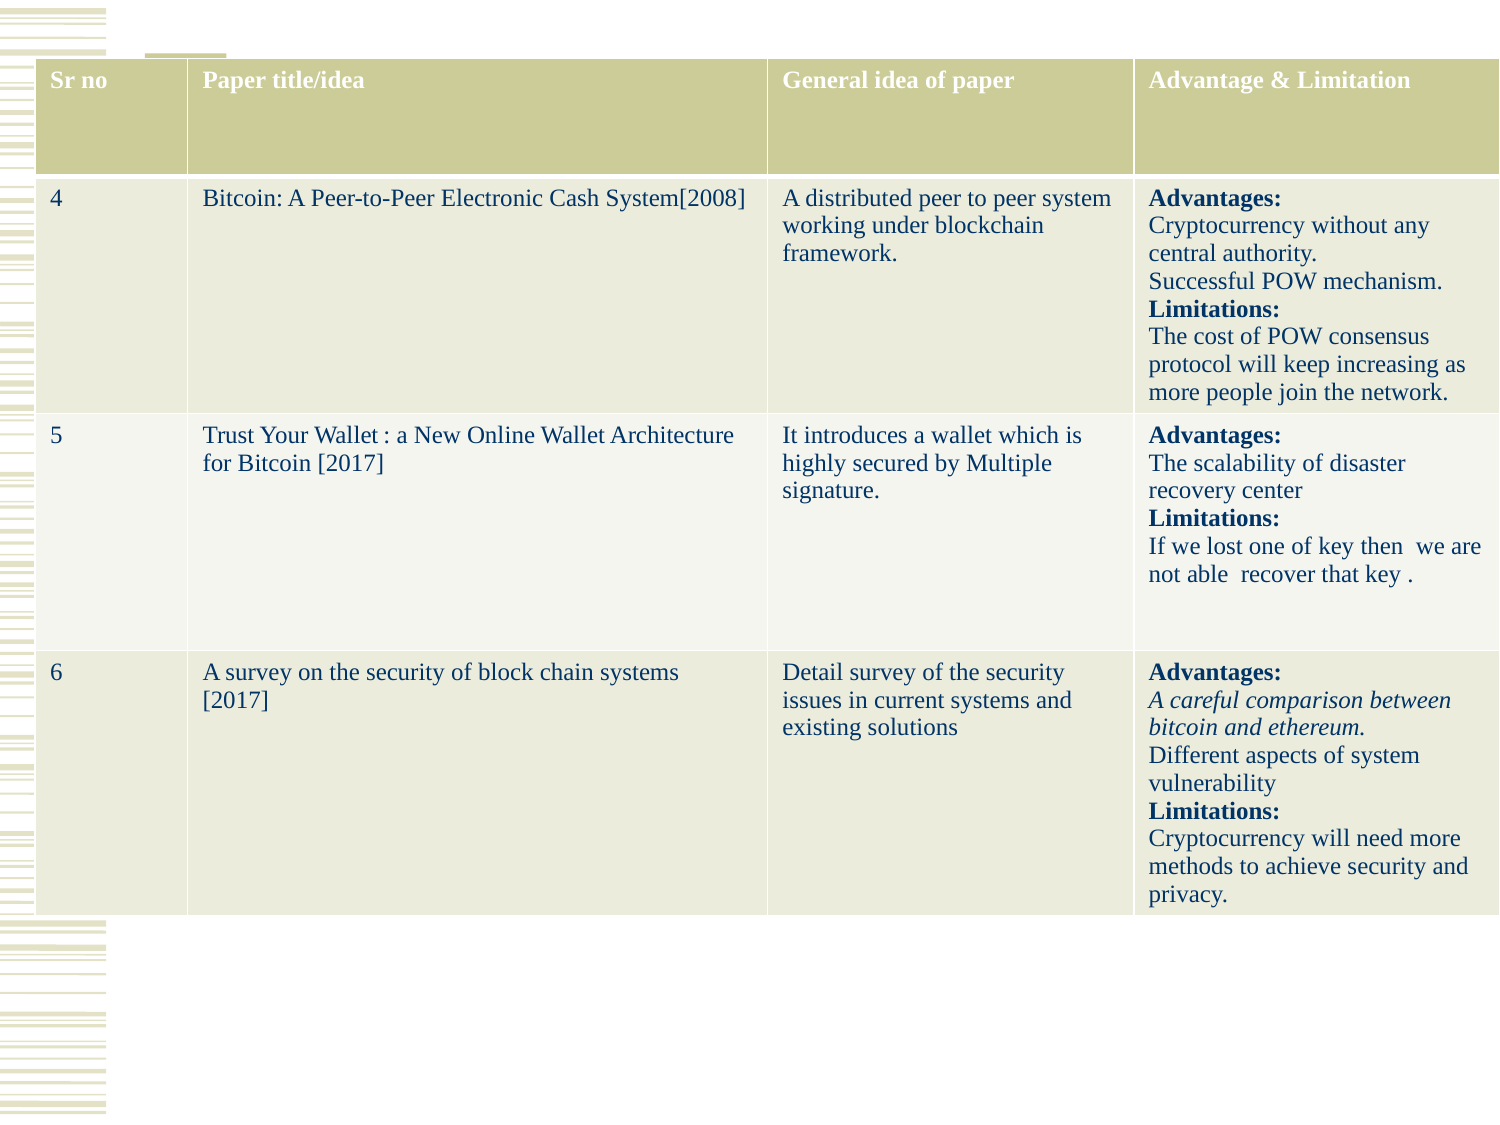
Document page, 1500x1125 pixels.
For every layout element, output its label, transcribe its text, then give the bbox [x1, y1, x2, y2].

table_cell Advantages: A careful comparison between bitcoin and ethereum. Different aspects of system vulnerability Limitations: Cryptocurrency will need more methods to achieve security and privacy. [1135, 651, 1499, 915]
table_header Paper title/idea [188, 59, 767, 174]
table_cell Trust Your Wallet : a New Online Wallet Architecture for Bitcoin [2017] [188, 414, 767, 650]
table_header Advantage & Limitation [1135, 59, 1499, 174]
table_header Sr no [36, 59, 187, 174]
table_cell 5 [36, 414, 187, 650]
table_cell 6 [36, 651, 187, 915]
table_cell Bitcoin: A Peer-to-Peer Electronic Cash System[2008] [188, 179, 767, 413]
table_cell 4 [36, 179, 187, 413]
table_header General idea of paper [768, 59, 1133, 174]
table_cell Detail survey of the security issues in current systems and existing solutions [768, 651, 1133, 915]
table_cell Advantages: Cryptocurrency without any central authority. Successful POW mechanism. Limitations: The cost of POW consensus protocol will keep increasing as more people join the network. [1135, 179, 1499, 413]
table_cell A distributed peer to peer system working under blockchain framework. [768, 179, 1133, 413]
table_cell It introduces a wallet which is highly secured by Multiple signature. [768, 414, 1133, 650]
table_cell A survey on the security of block chain systems [2017] [188, 651, 767, 915]
table_cell Advantages: The scalability of disaster recovery center Limitations: If we lost one of key then we are not able recover that key . [1135, 414, 1499, 650]
